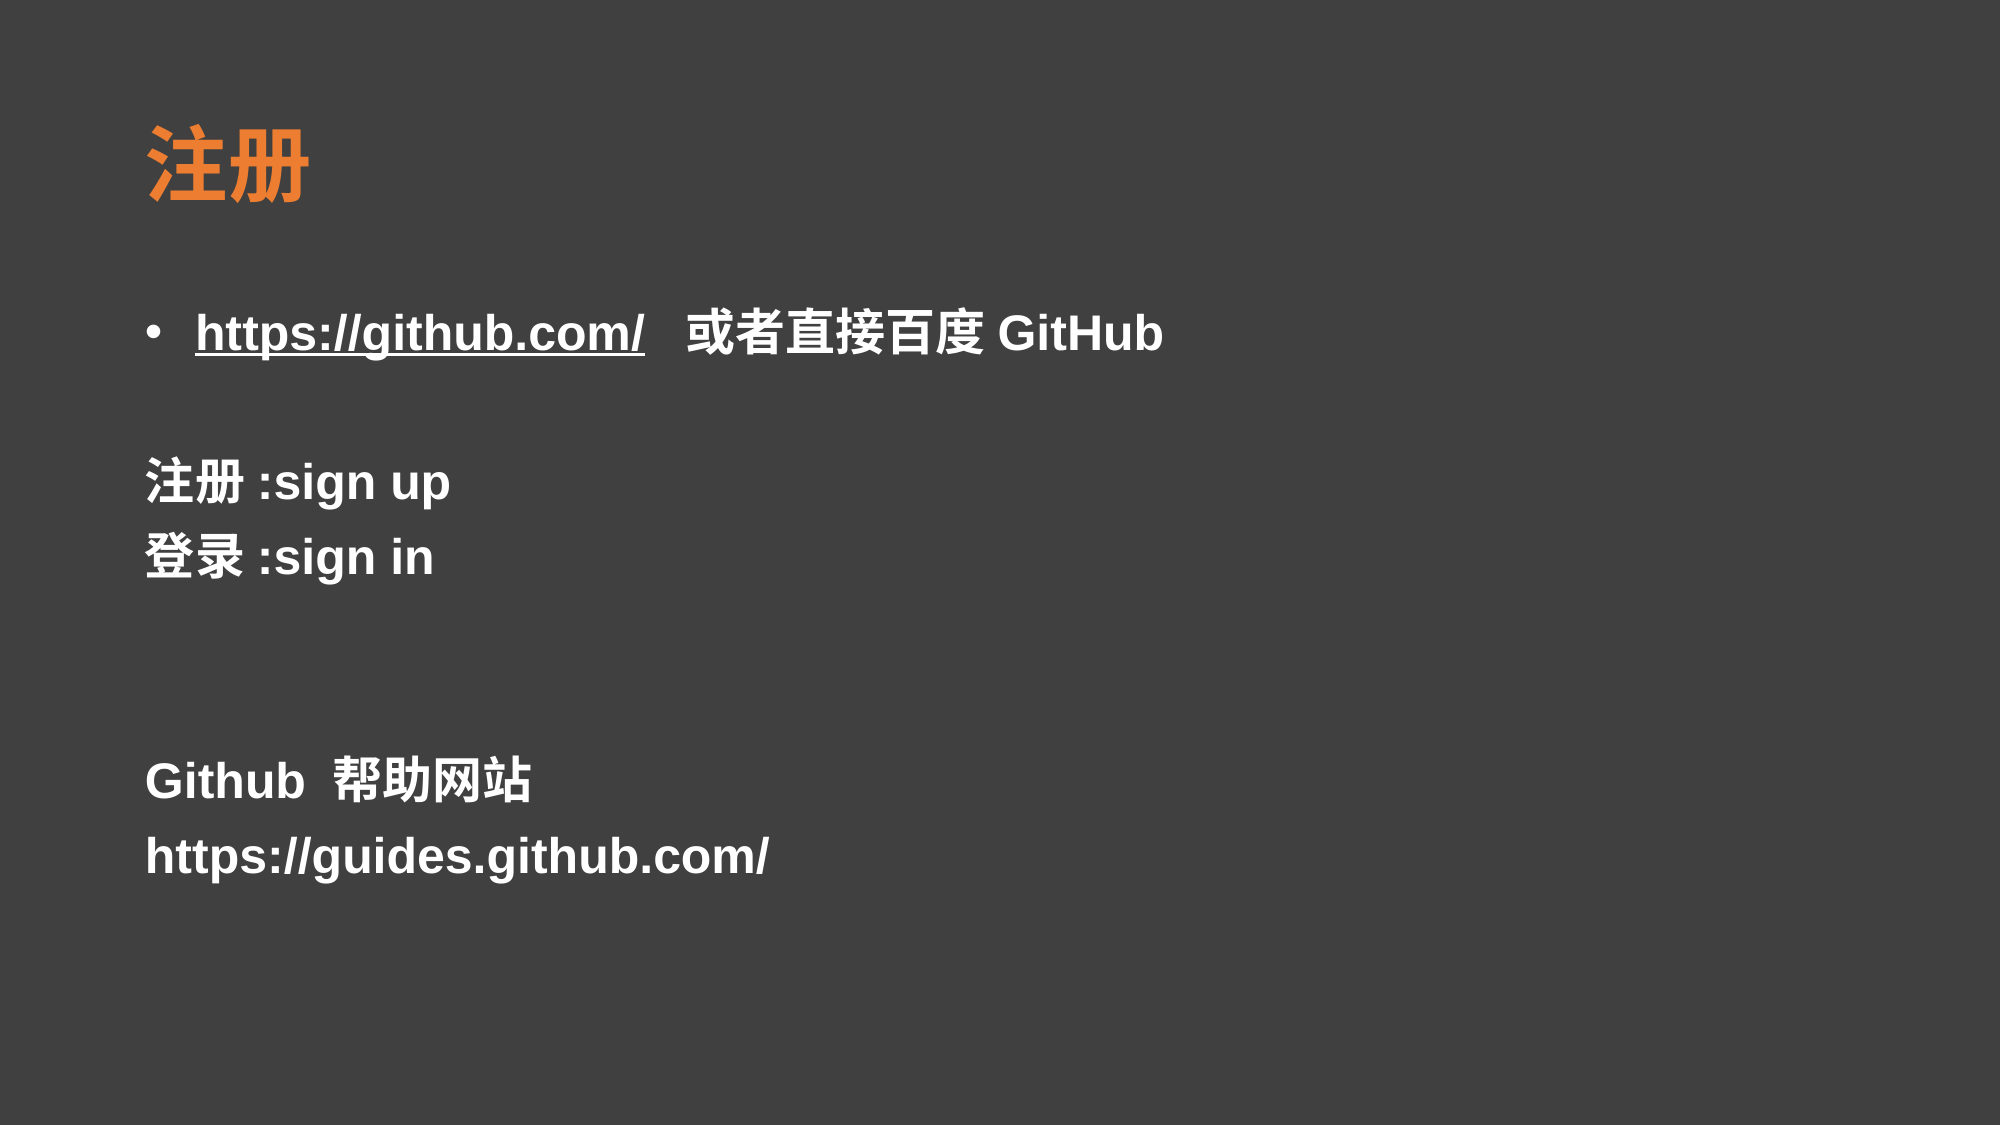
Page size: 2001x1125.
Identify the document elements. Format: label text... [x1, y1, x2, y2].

title 注册 [136, 59, 1863, 278]
list https://github.com/ 或者直接百度GitHub 注册:sign up 登录:sign in Github 帮助网站 https://guides.github.com/ [136, 298, 1863, 1014]
